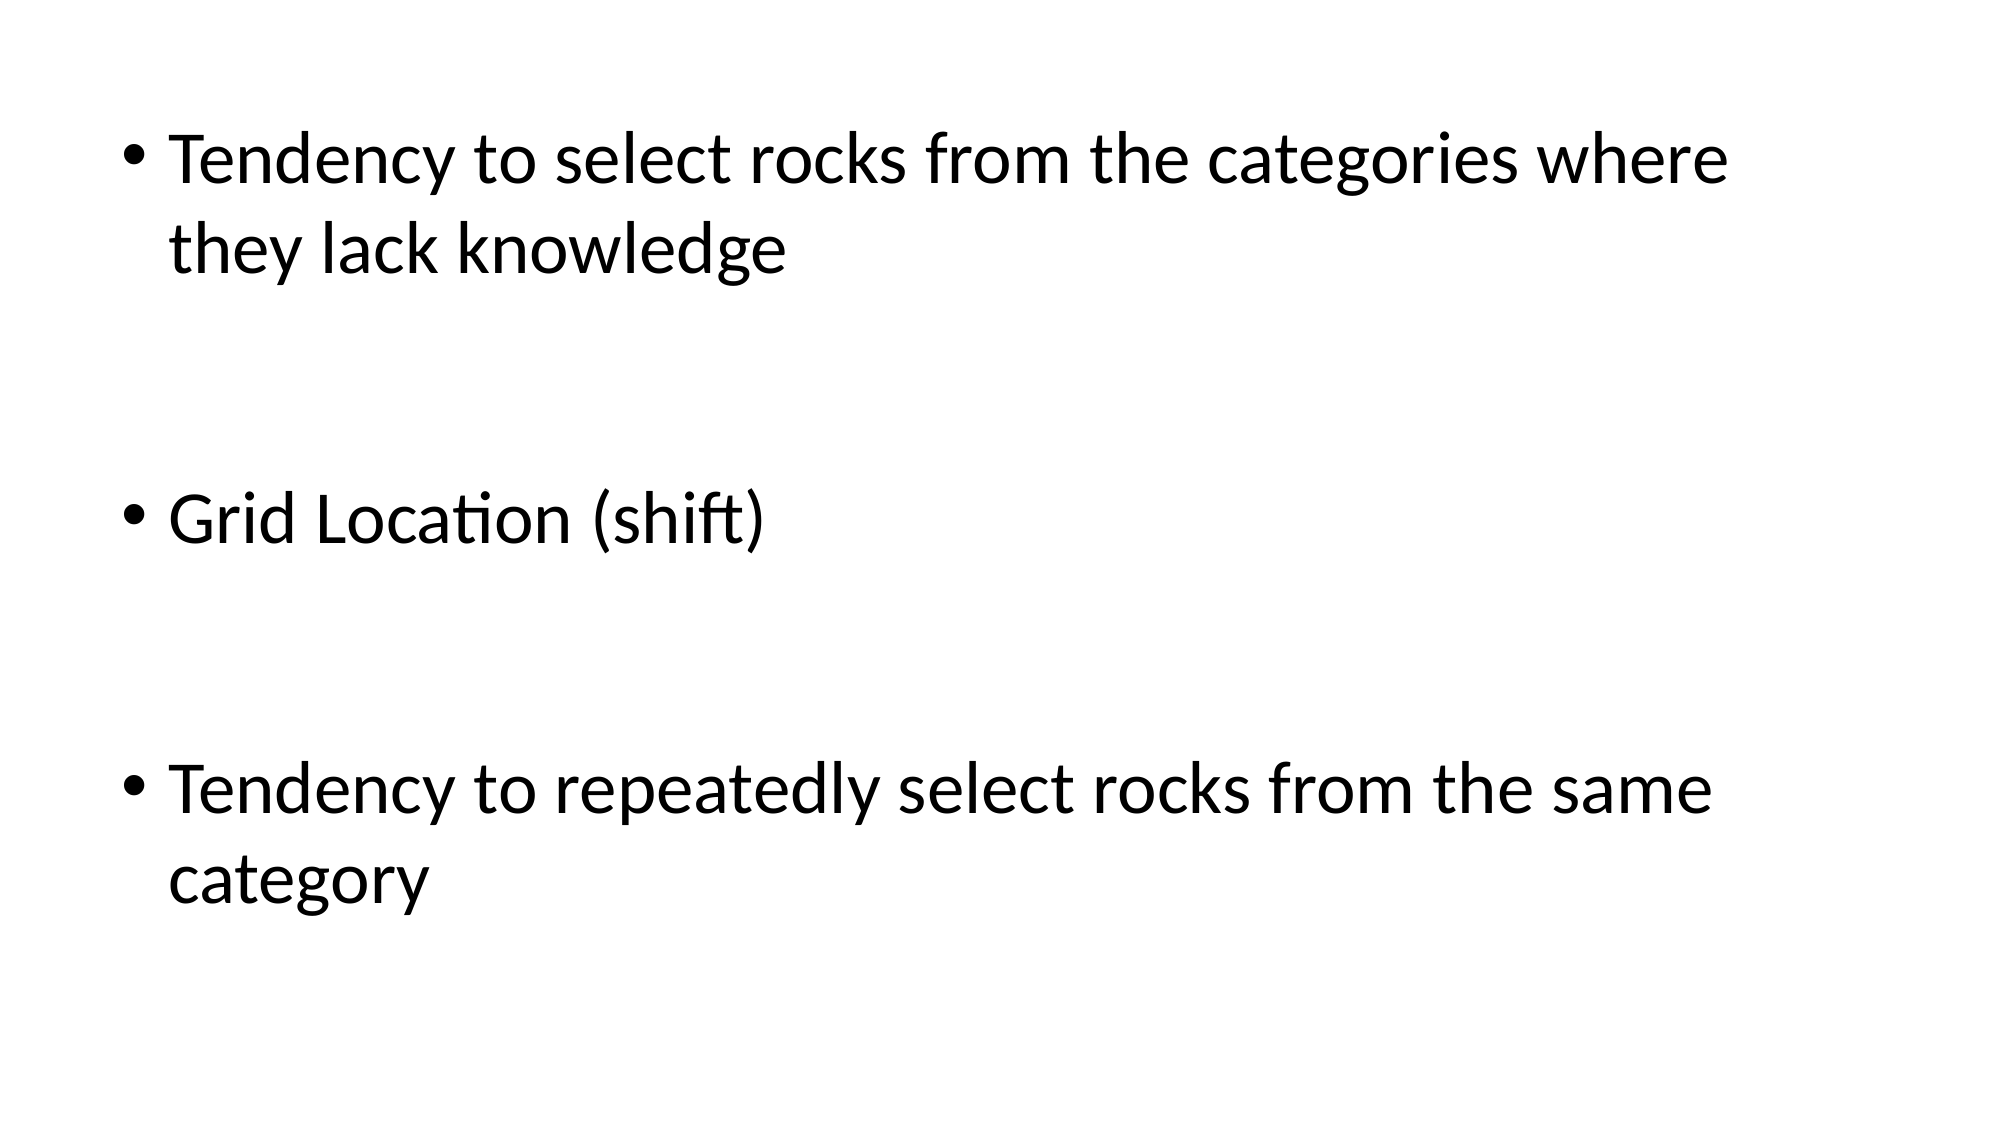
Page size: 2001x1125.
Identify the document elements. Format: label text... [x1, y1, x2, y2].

text_box Tendency to select rocks from the categories where they lack knowledge Grid Location (shift) Tendency to repeatedly select rocks from the same category [106, 101, 1776, 1017]
